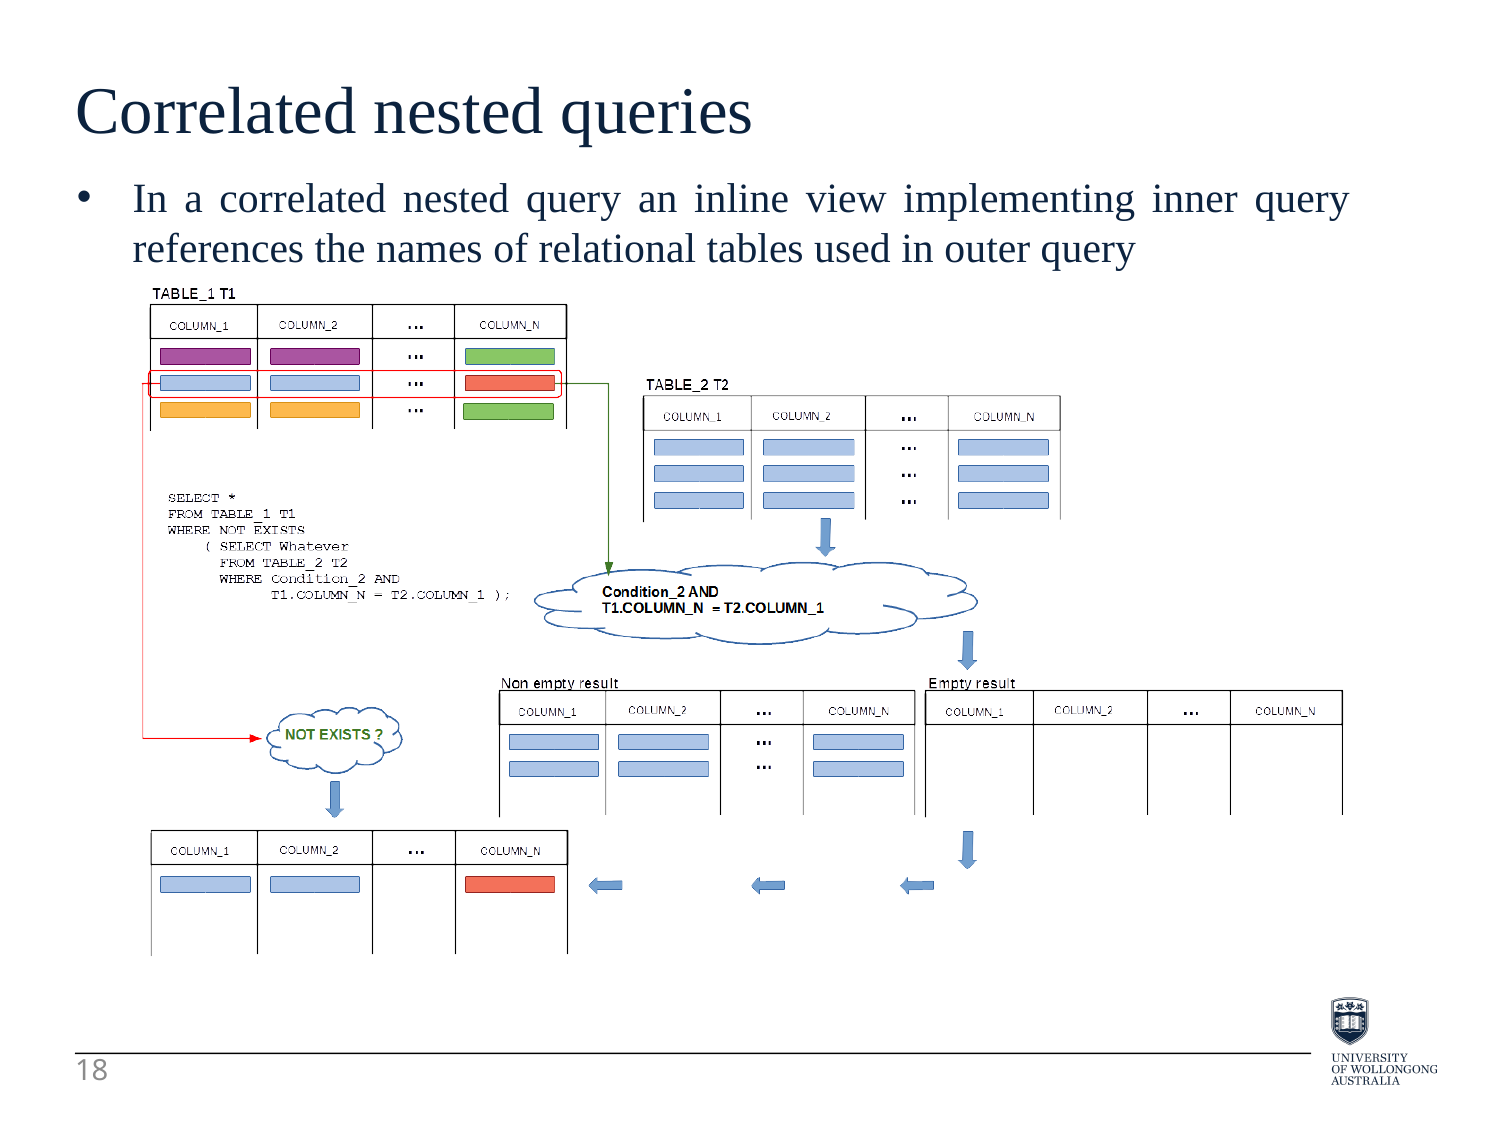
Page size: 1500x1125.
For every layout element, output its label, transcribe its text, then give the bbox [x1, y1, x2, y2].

text_box 18 [74, 1059, 135, 1091]
text_box Correlated nested queries [75, 67, 1412, 206]
picture [133, 284, 1352, 972]
text_box In a correlated nested query an inline view implementing inner query references the names of relational tables used in outer query [74, 170, 1366, 244]
